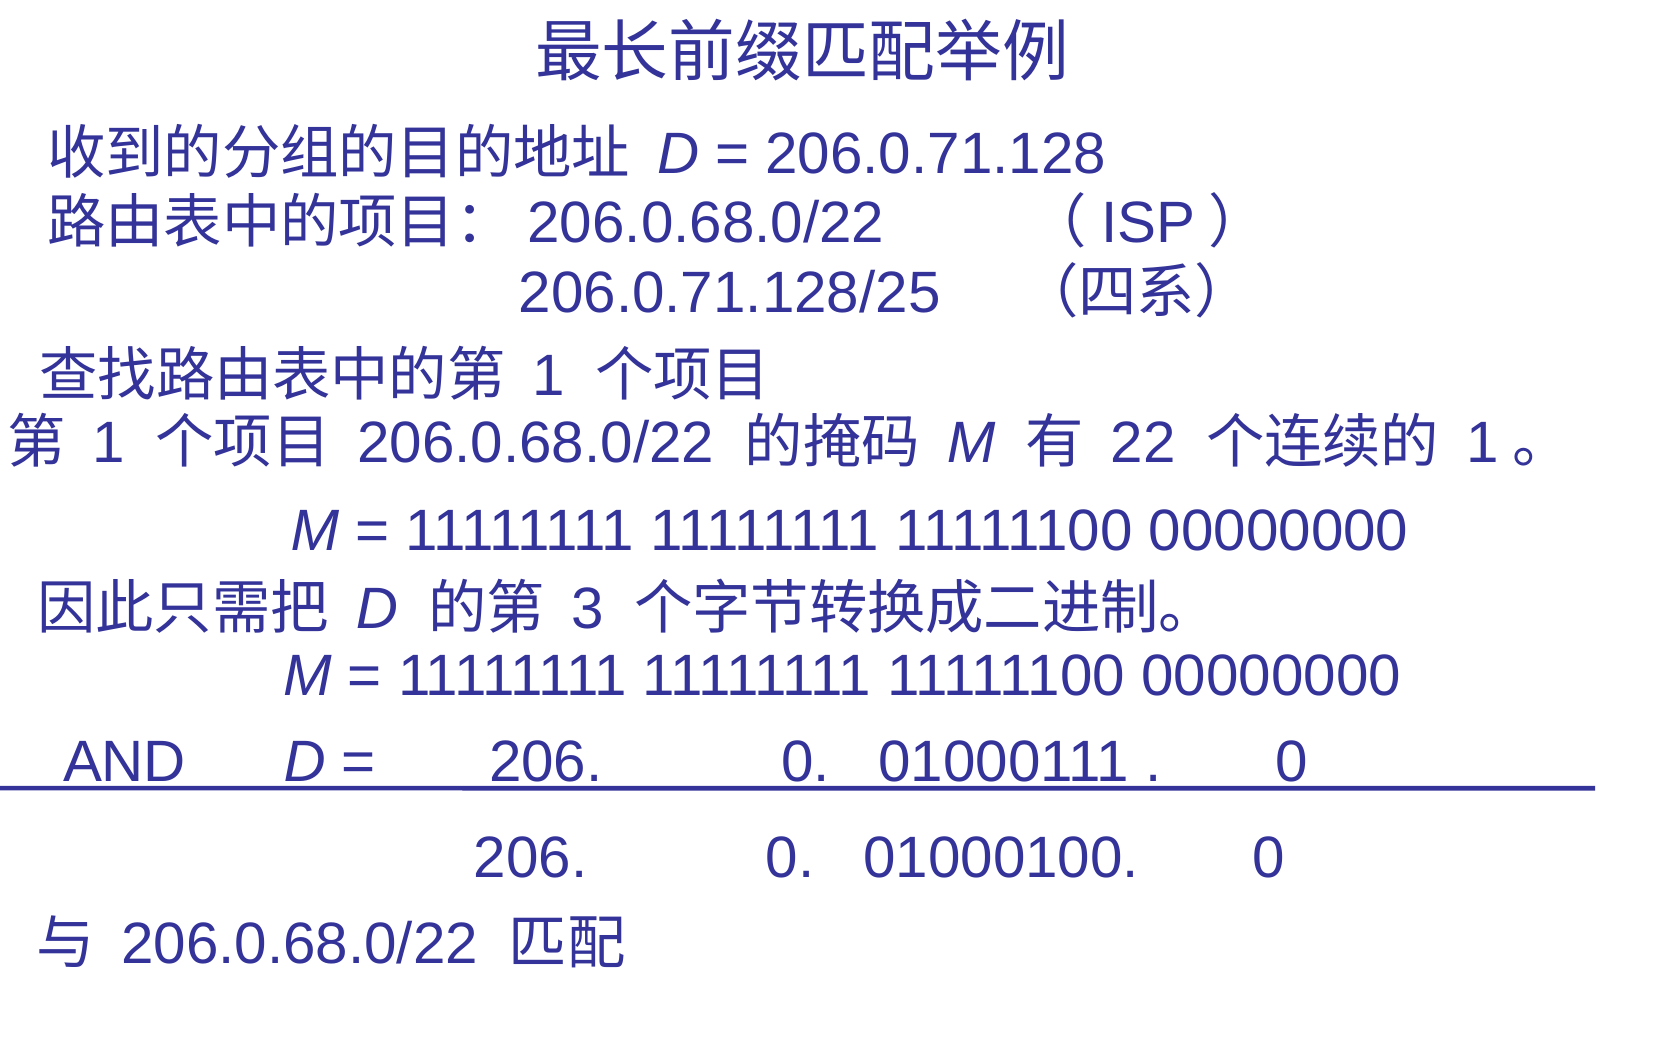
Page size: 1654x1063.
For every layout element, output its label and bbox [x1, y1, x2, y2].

text_box [0, 107, 1586, 482]
text_box [0, 484, 1596, 801]
title [97, 0, 1507, 97]
text_box [21, 811, 1302, 983]
